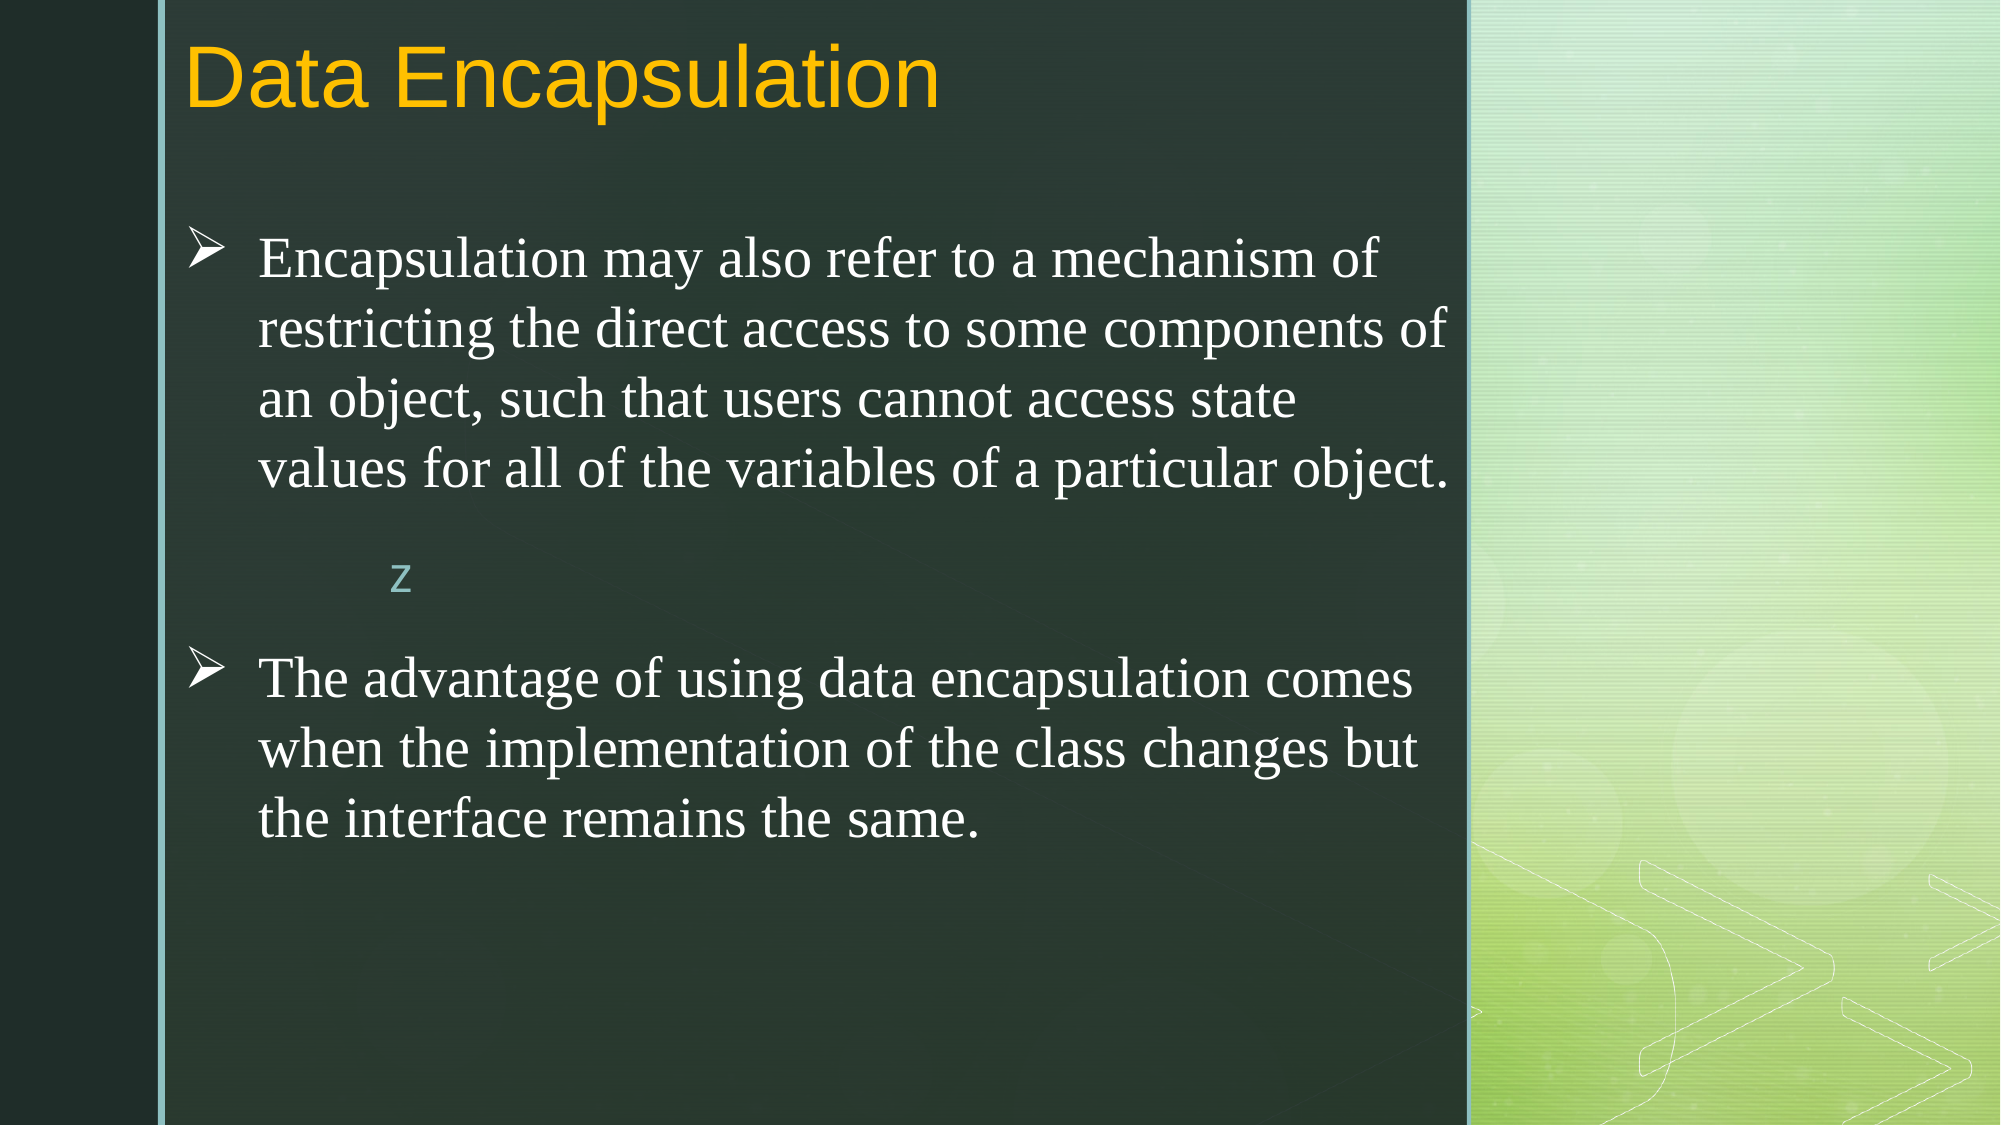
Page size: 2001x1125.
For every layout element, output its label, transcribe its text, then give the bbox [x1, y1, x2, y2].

text_box Encapsulation may also refer to a mechanism of restricting the direct access to some components of an object, such that users cannot access state values for all of the variables of a particular object. The advantage of using data encapsulation comes when the implementation of the class changes but the interface remains the same. [168, 212, 1468, 997]
picture [1472, 0, 2001, 1125]
title Data Encapsulation [168, 24, 1285, 135]
